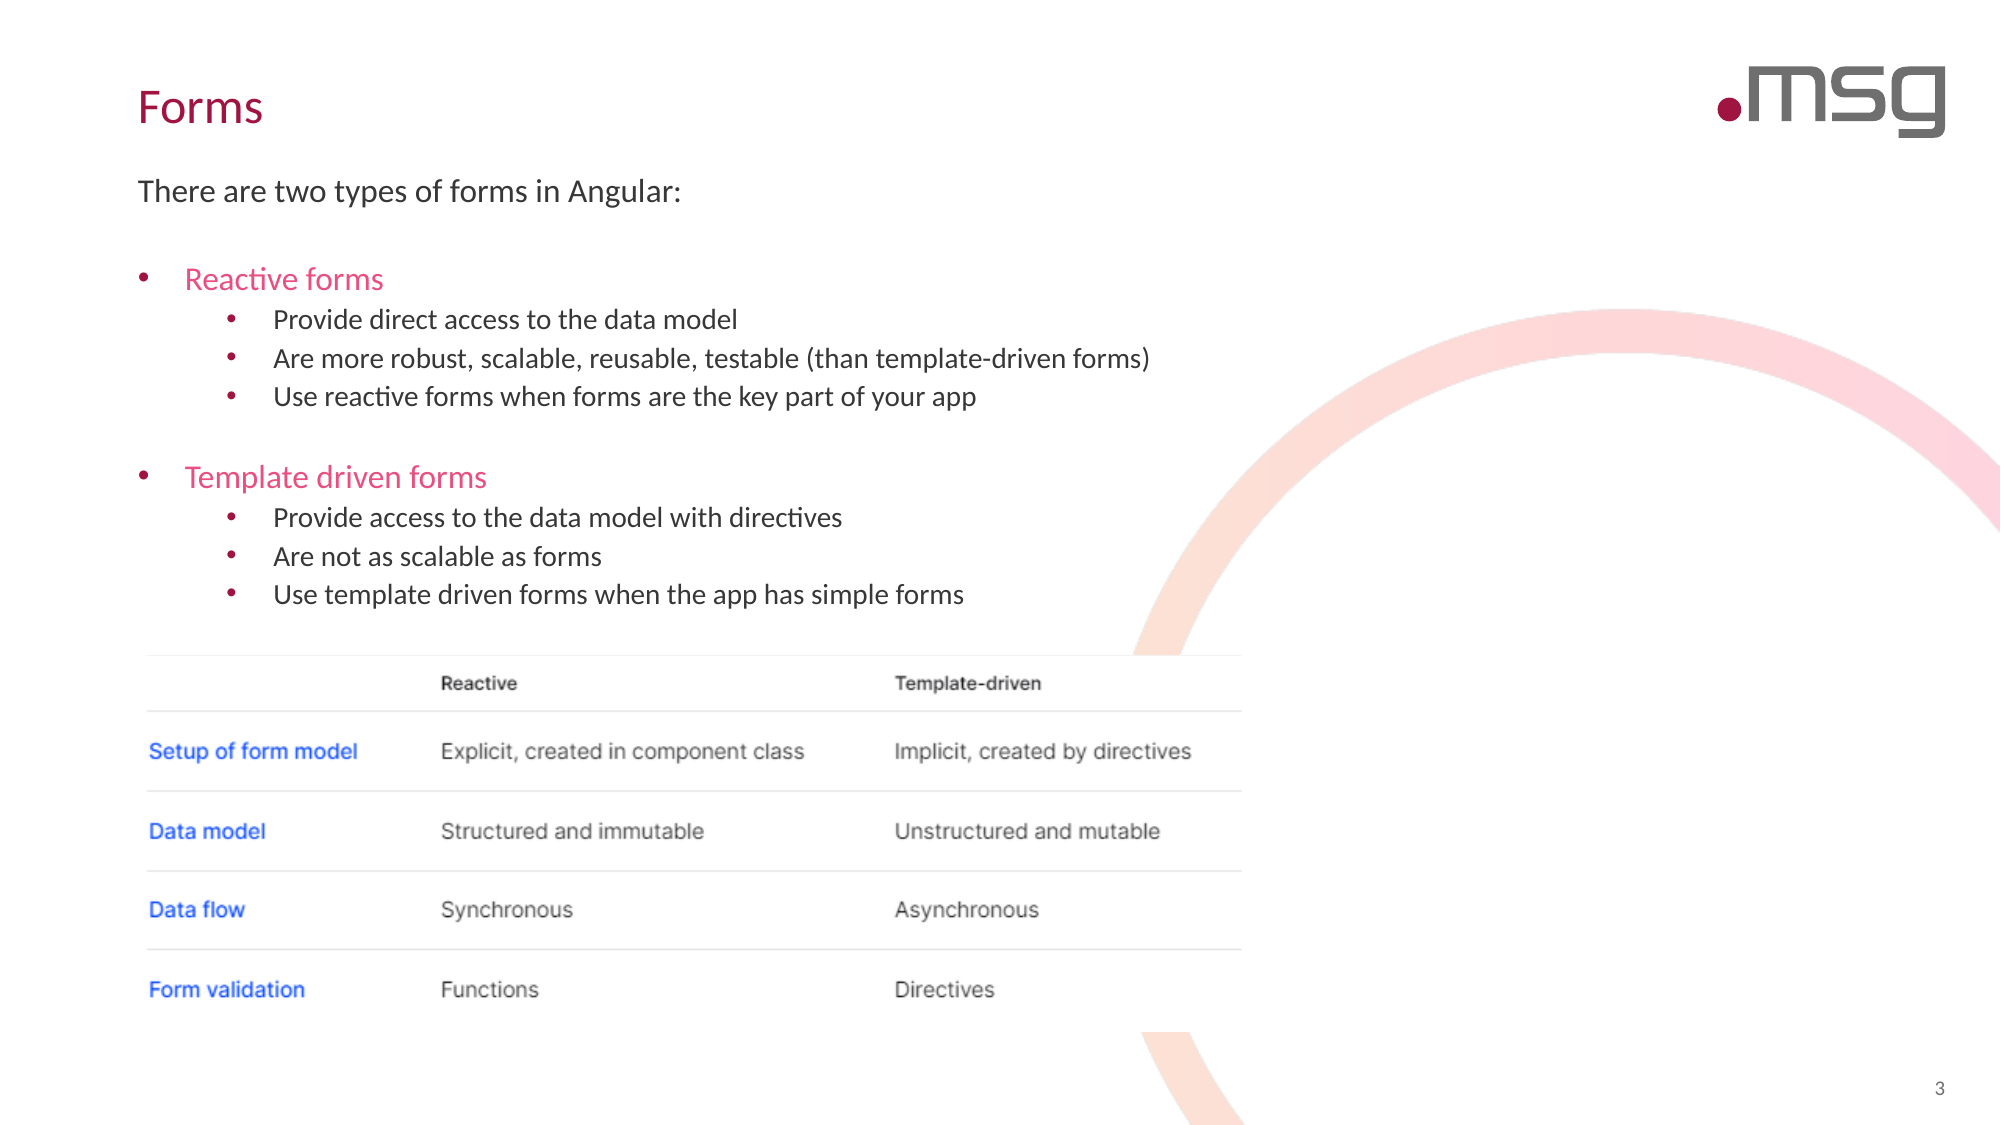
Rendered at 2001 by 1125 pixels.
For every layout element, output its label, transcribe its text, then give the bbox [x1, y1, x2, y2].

title Forms [138, 80, 1674, 209]
picture [137, 306, 2000, 1125]
text_box There are two types of forms in Angular: Reactive forms Provide direct access to the data model Are more robust, scalable, reusable, testable (than template-driven forms) Use reactive forms when forms are the key part of your app Template driven forms Provide access to the data model with directives Are not as scalable as forms Use template driven forms when the app has simple forms [137, 165, 1411, 631]
